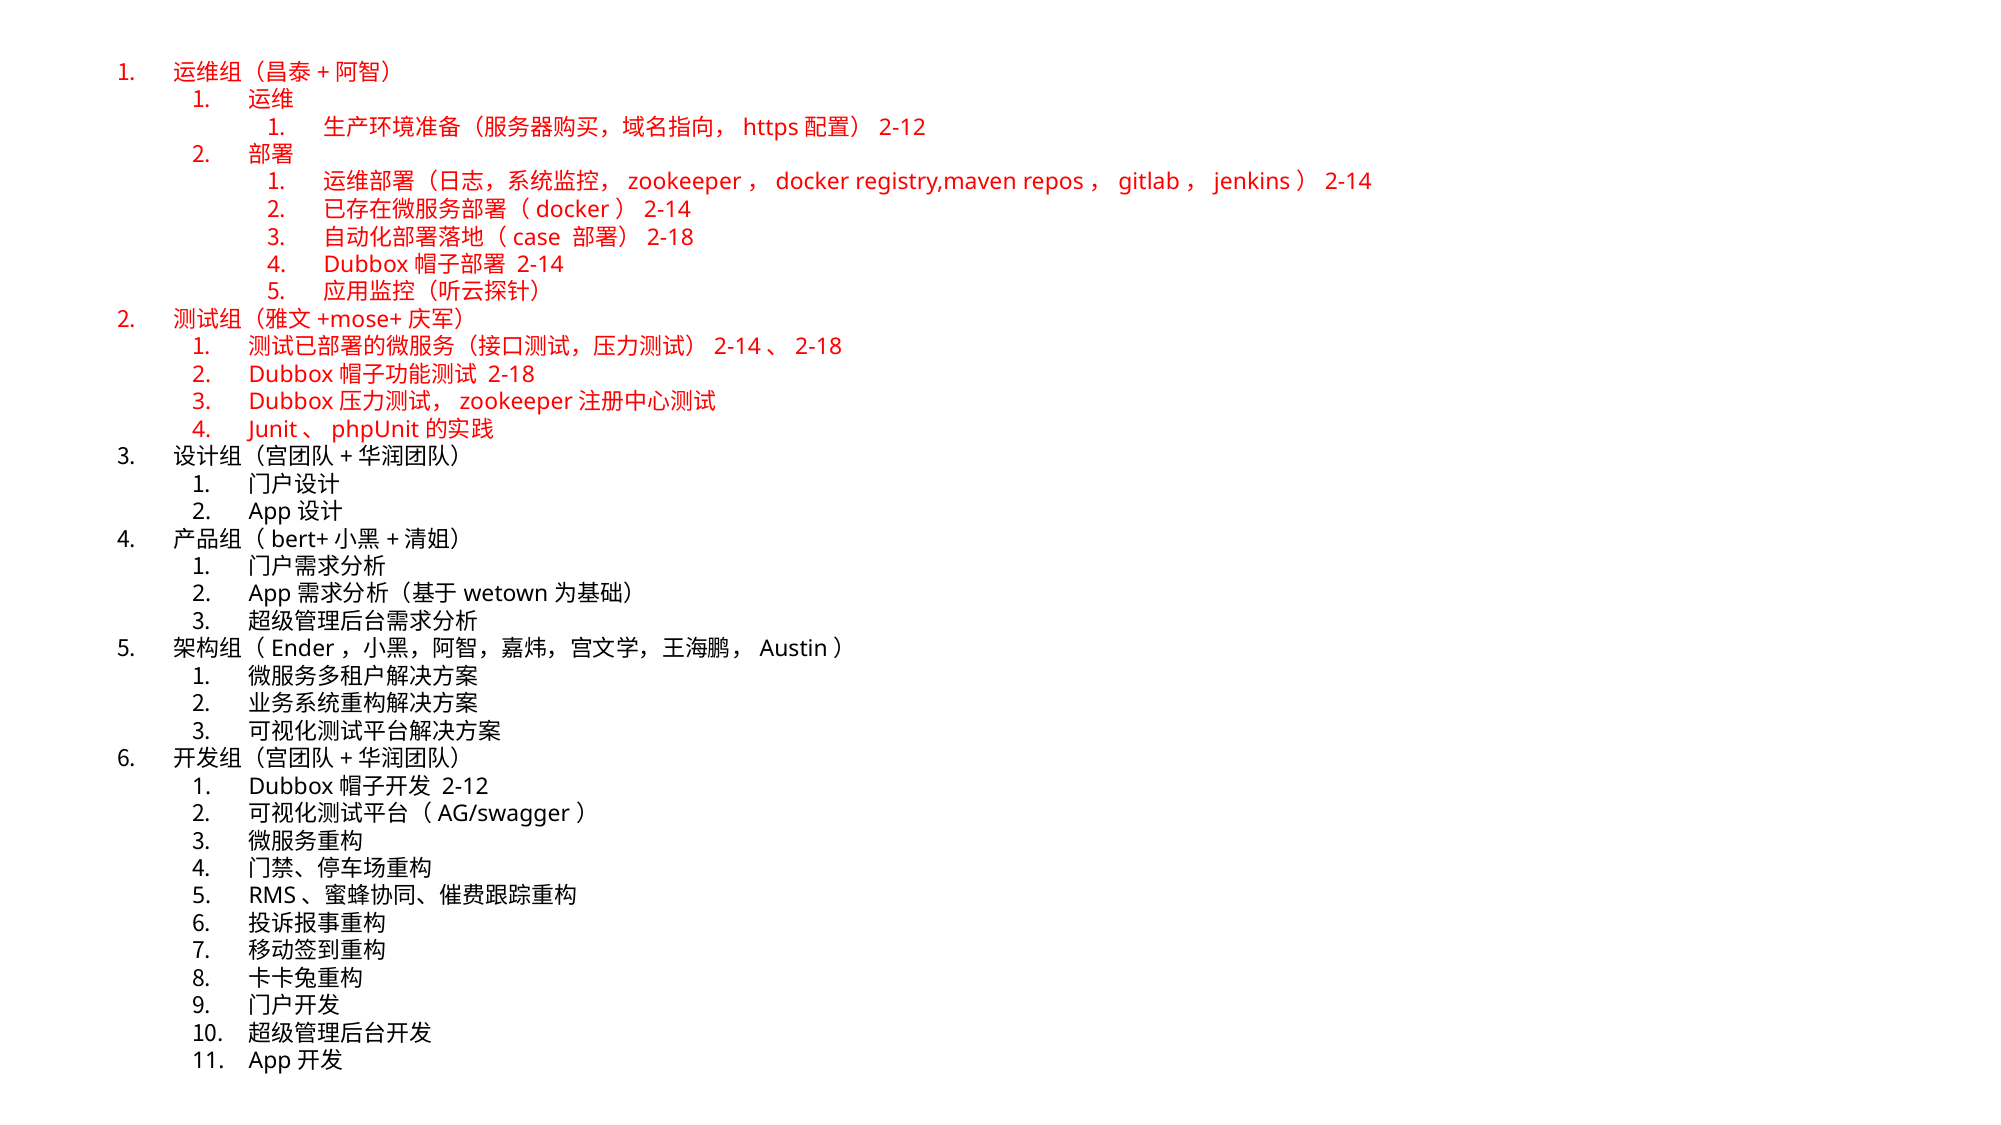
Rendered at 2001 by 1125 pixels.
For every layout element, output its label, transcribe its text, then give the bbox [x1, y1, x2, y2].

text_box 运维组（昌泰+阿智） 运维 生产环境准备（服务器购买，域名指向，https配置）2-12 部署 运维部署（日志，系统监控，zookeeper，docker registry,maven repos，gitlab，jenkins）2-14 已存在微服务部署（docker）2-14 自动化部署落地（case 部署）2-18 Dubbox帽子部署 2-14 应用监控（听云探针） 测试组（雅文+mose+庆军） 测试已部署的微服务（接口测试，压力测试）2-14、2-18 Dubbox帽子功能测试 2-18 Dubbox压力测试，zookeeper注册中心测试 Junit、phpUnit的实践 设计组（宫团队+华润团队） 门户设计 App设计 产品组（bert+小黑+清姐） 门户需求分析 App需求分析（基于wetown为基础） 超级管理后台需求分析 架构组（Ender，小黑，阿智，嘉炜，宫文学，王海鹏，Austin） 微服务多租户解决方案 业务系统重构解决方案 可视化测试平台解决方案 开发组（宫团队+华润团队） Dubbox帽子开发 2-12 可视化测试平台（AG/swagger） 微服务重构 门禁、停车场重构 RMS、蜜蜂协同、催费跟踪重构 投诉报事重构 移动签到重构 卡卡兔重构 门户开发 超级管理后台开发 App开发 [102, 22, 1812, 1109]
